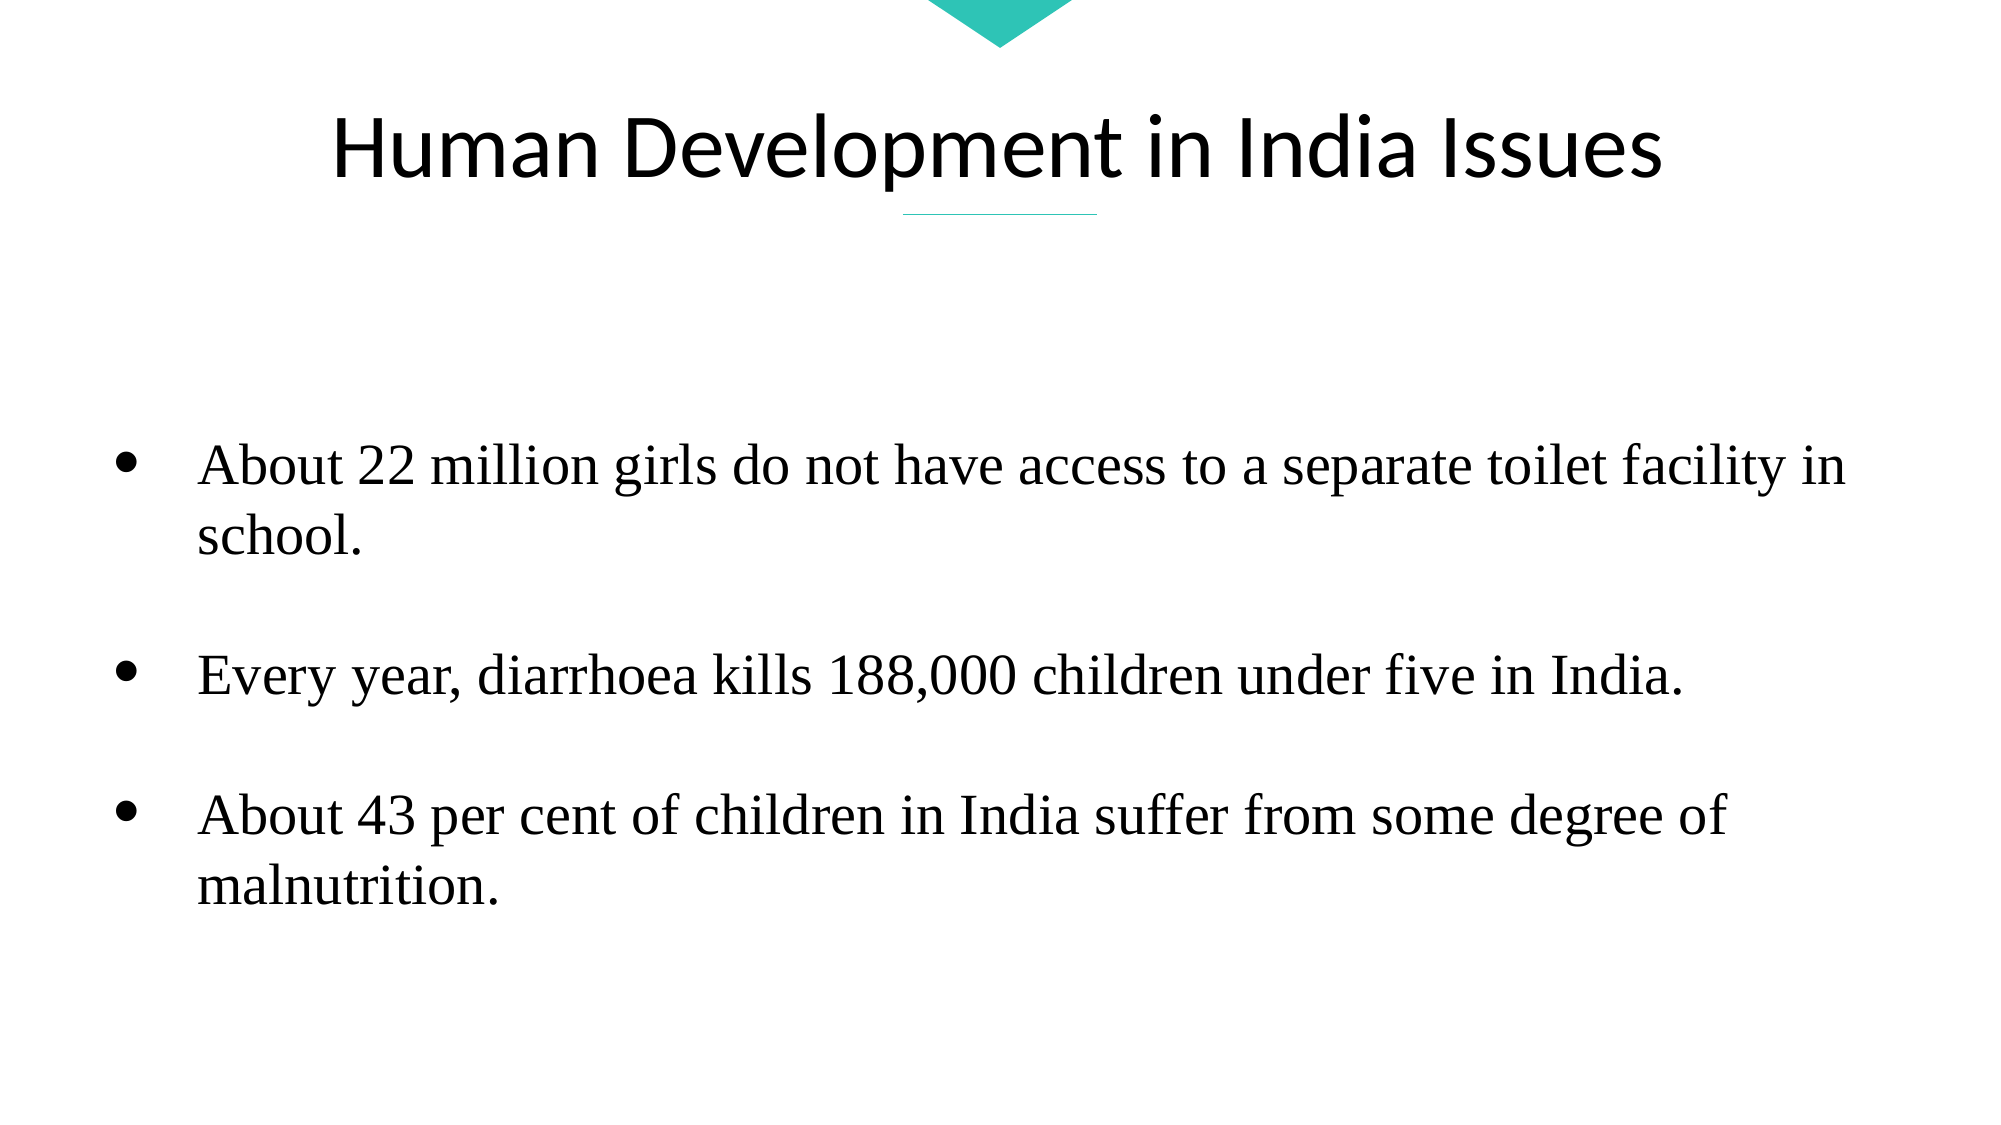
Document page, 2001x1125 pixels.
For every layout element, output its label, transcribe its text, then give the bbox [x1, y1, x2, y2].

text_box About 22 million girls do not have access to a separate toilet facility in school. Every year, diarrhoea kills 188,000 children under five in India. About 43 per cent of children in India suffer from some degree of malnutrition. [98, 227, 1912, 1115]
text_box Human Development in India Issues [316, 78, 1682, 203]
text_box [926, 0, 1074, 50]
